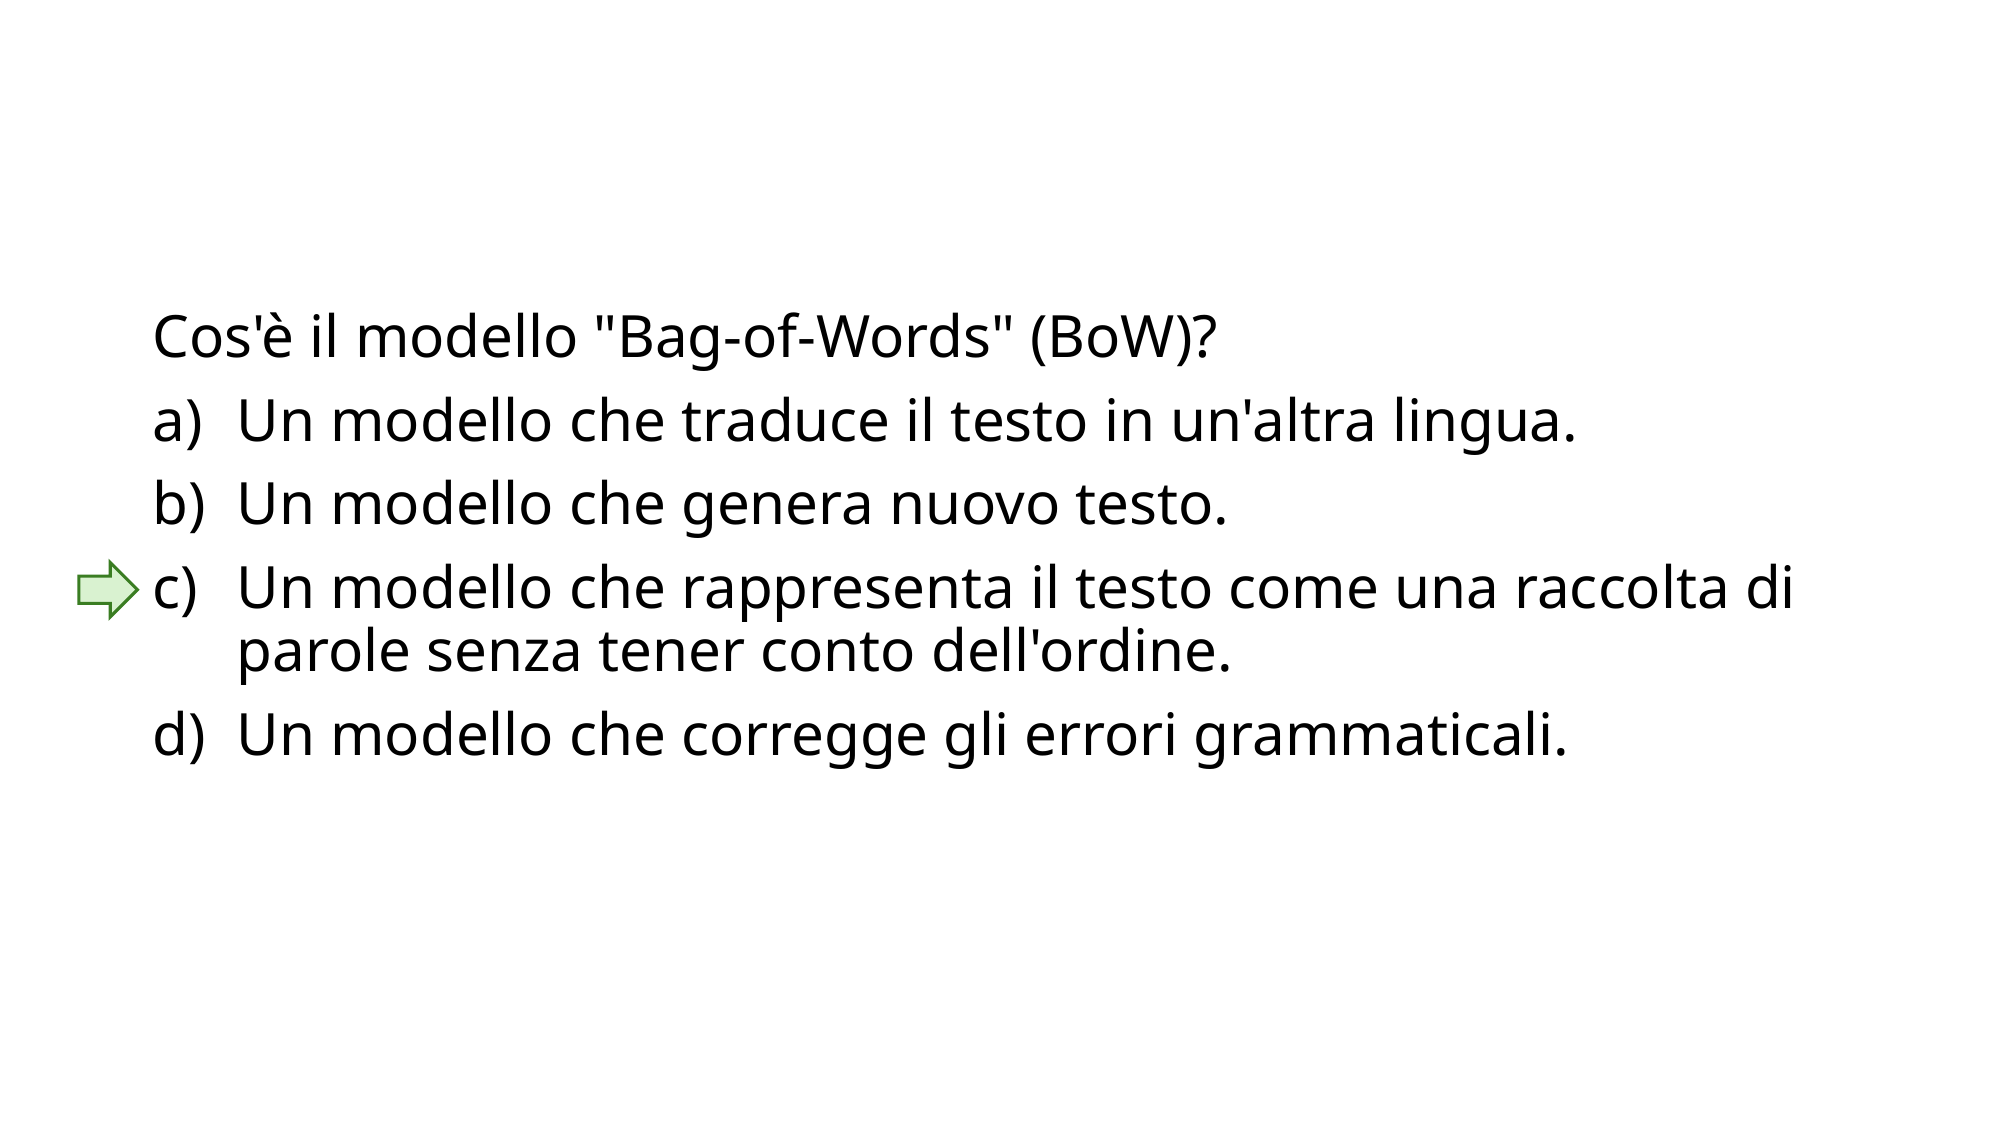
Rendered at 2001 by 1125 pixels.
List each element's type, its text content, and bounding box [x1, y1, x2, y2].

list Cos'è il modello "Bag-of-Words" (BoW)? Un modello che traduce il testo in un'altra lingua. Un modello che genera nuovo testo. Un modello che rappresenta il testo come una raccolta di parole senza tener conto dell'ordine. Un modello che corregge gli errori grammaticali. [137, 299, 1863, 1014]
text_box [77, 558, 140, 621]
